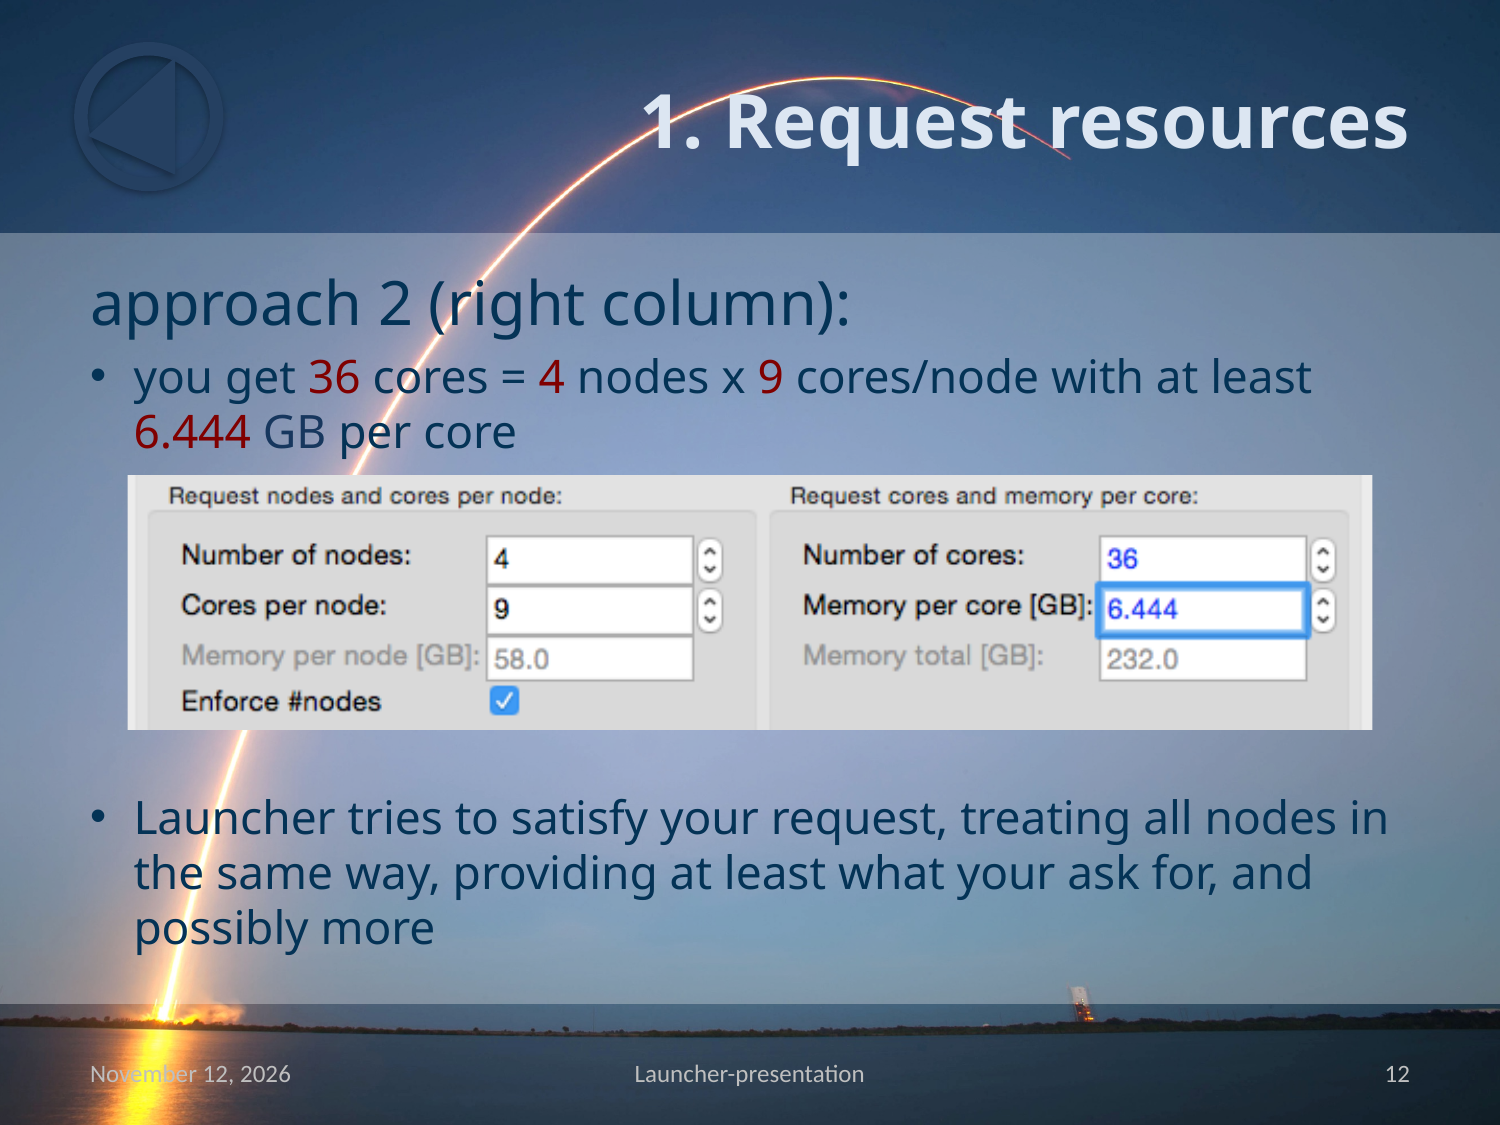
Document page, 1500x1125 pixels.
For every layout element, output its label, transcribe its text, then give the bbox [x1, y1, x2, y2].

picture [0, 1004, 1500, 1125]
picture [127, 475, 1373, 730]
slide_number 11 [1074, 1042, 1425, 1103]
picture [0, 0, 1500, 233]
footer Launcher-presentation [0, 233, 1500, 1004]
footer Launcher-presentation [512, 1042, 988, 1103]
text_box approach 2 (right column): you get 36 cores = 4 nodes x 9 cores/node with at least 6.444 GB per core Launcher tries to satisfy your request, treating all nodes in the same way, providing at least what your ask for, and possibly more [74, 257, 1425, 962]
title 1. Request resources [75, 45, 1425, 193]
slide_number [75, 1042, 425, 1103]
